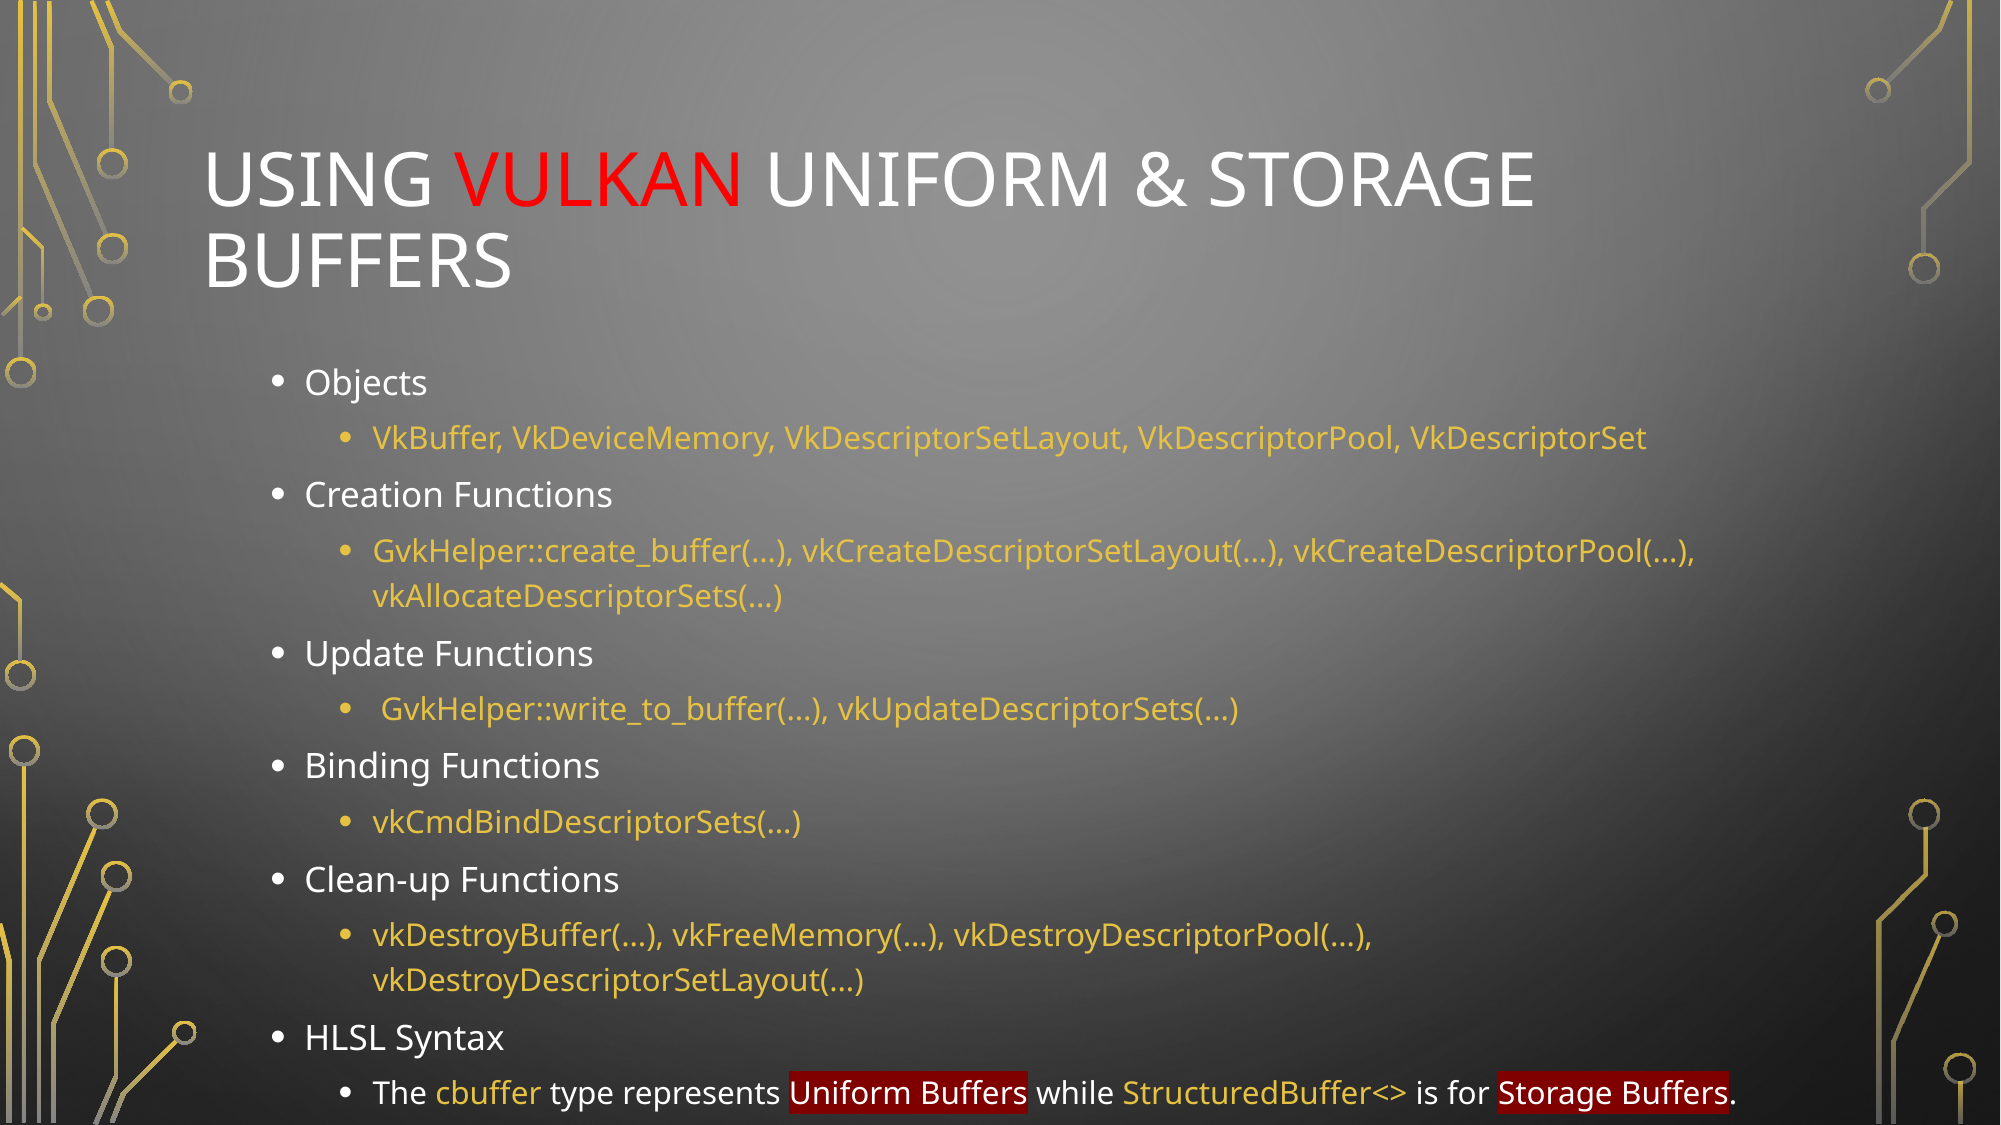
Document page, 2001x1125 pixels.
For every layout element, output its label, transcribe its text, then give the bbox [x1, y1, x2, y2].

list Objects VkBuffer, VkDeviceMemory, VkDescriptorSetLayout, VkDescriptorPool, VkDescriptorSet Creation Functions GvkHelper::create_buffer(…), vkCreateDescriptorSetLayout(…), vkCreateDescriptorPool(…), vkAllocateDescriptorSets(…) Update Functions GvkHelper::write_to_buffer(…), vkUpdateDescriptorSets(…) Binding Functions vkCmdBindDescriptorSets(…) Clean-up Functions vkDestroyBuffer(…), vkFreeMemory(…), vkDestroyDescriptorPool(…), vkDestroyDescriptorSetLayout(…) HLSL Syntax The cbuffer type represents Uniform Buffers while StructuredBuffer<> is for Storage Buffers. [187, 343, 1813, 1125]
title USING VULKAN UNIFORM & STORAGE BUFFERS [187, 101, 1813, 343]
